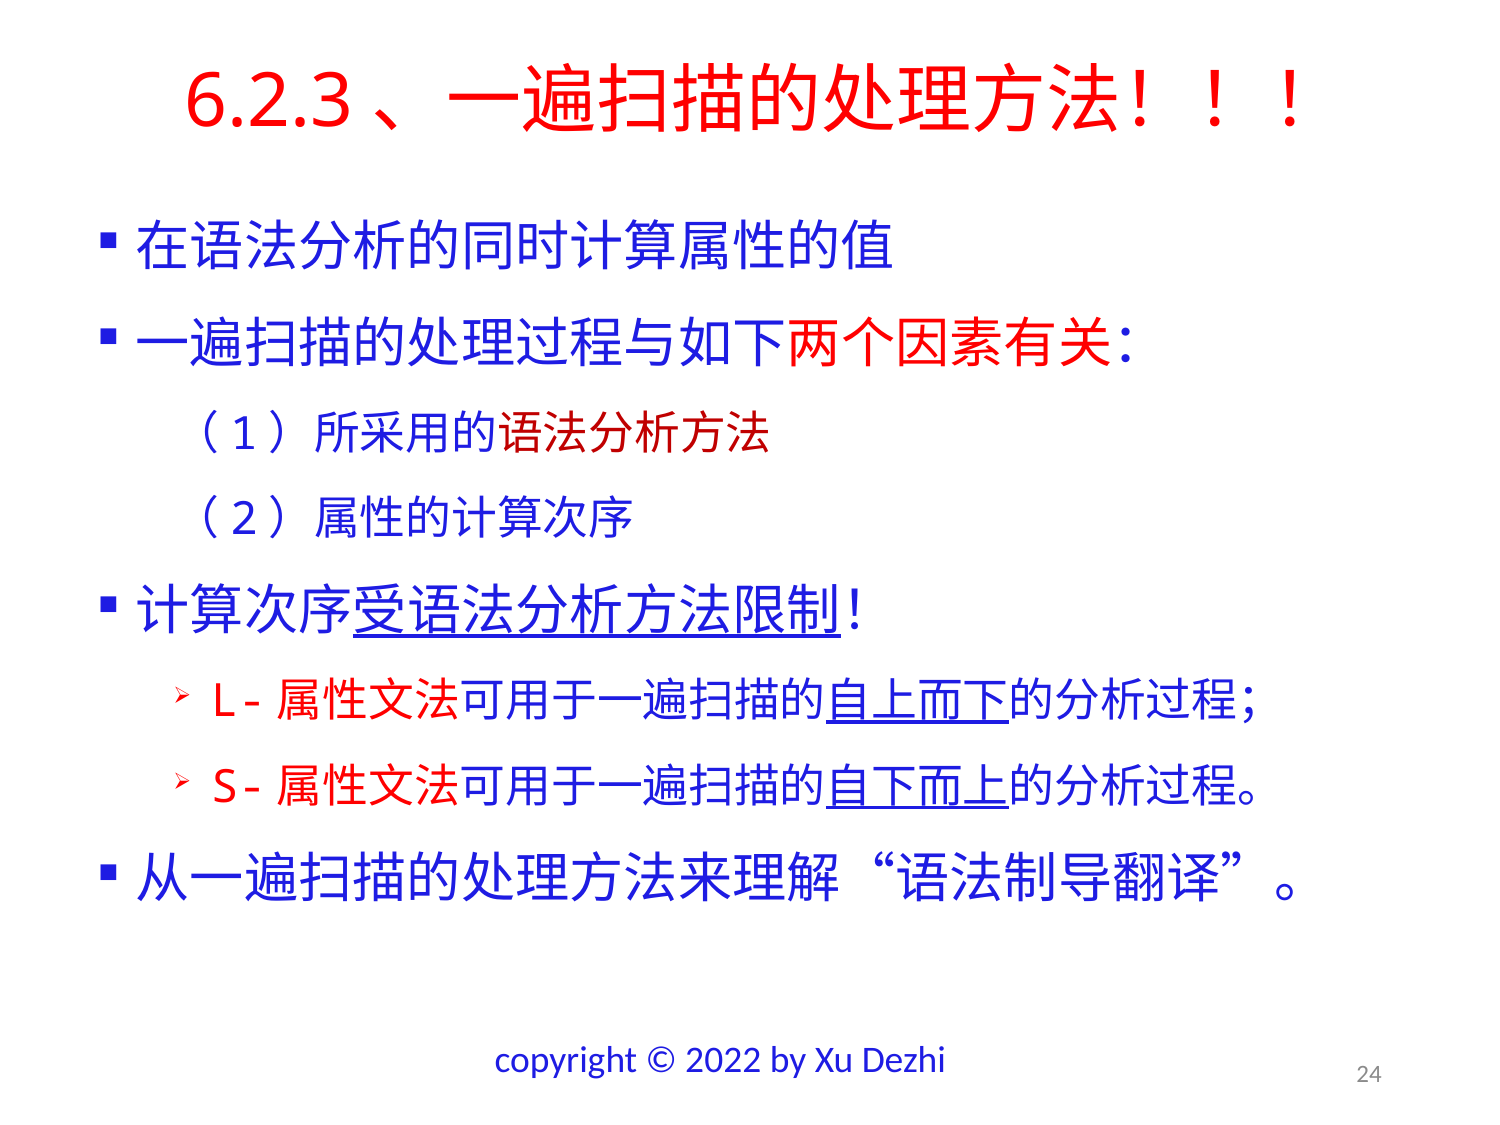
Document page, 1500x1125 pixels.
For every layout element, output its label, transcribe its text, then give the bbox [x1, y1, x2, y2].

list 在语法分析的同时计算属性的值 一遍扫描的处理过程与如下两个因素有关： （1）所采用的语法分析方法 （2）属性的计算次序 计算次序受语法分析方法限制！ L-属性文法可用于一遍扫描的自上而下的分析过程； S-属性文法可用于一遍扫描的自下而上的分析过程。 从一遍扫描的处理方法来理解“语法制导翻译”。 [83, 197, 1439, 941]
slide_number 24 [1059, 1042, 1397, 1103]
title 6.2.3、一遍扫描的处理方法！！！ [148, 54, 1384, 151]
text_box copyright © 2022 by Xu Dezhi [479, 1027, 990, 1088]
